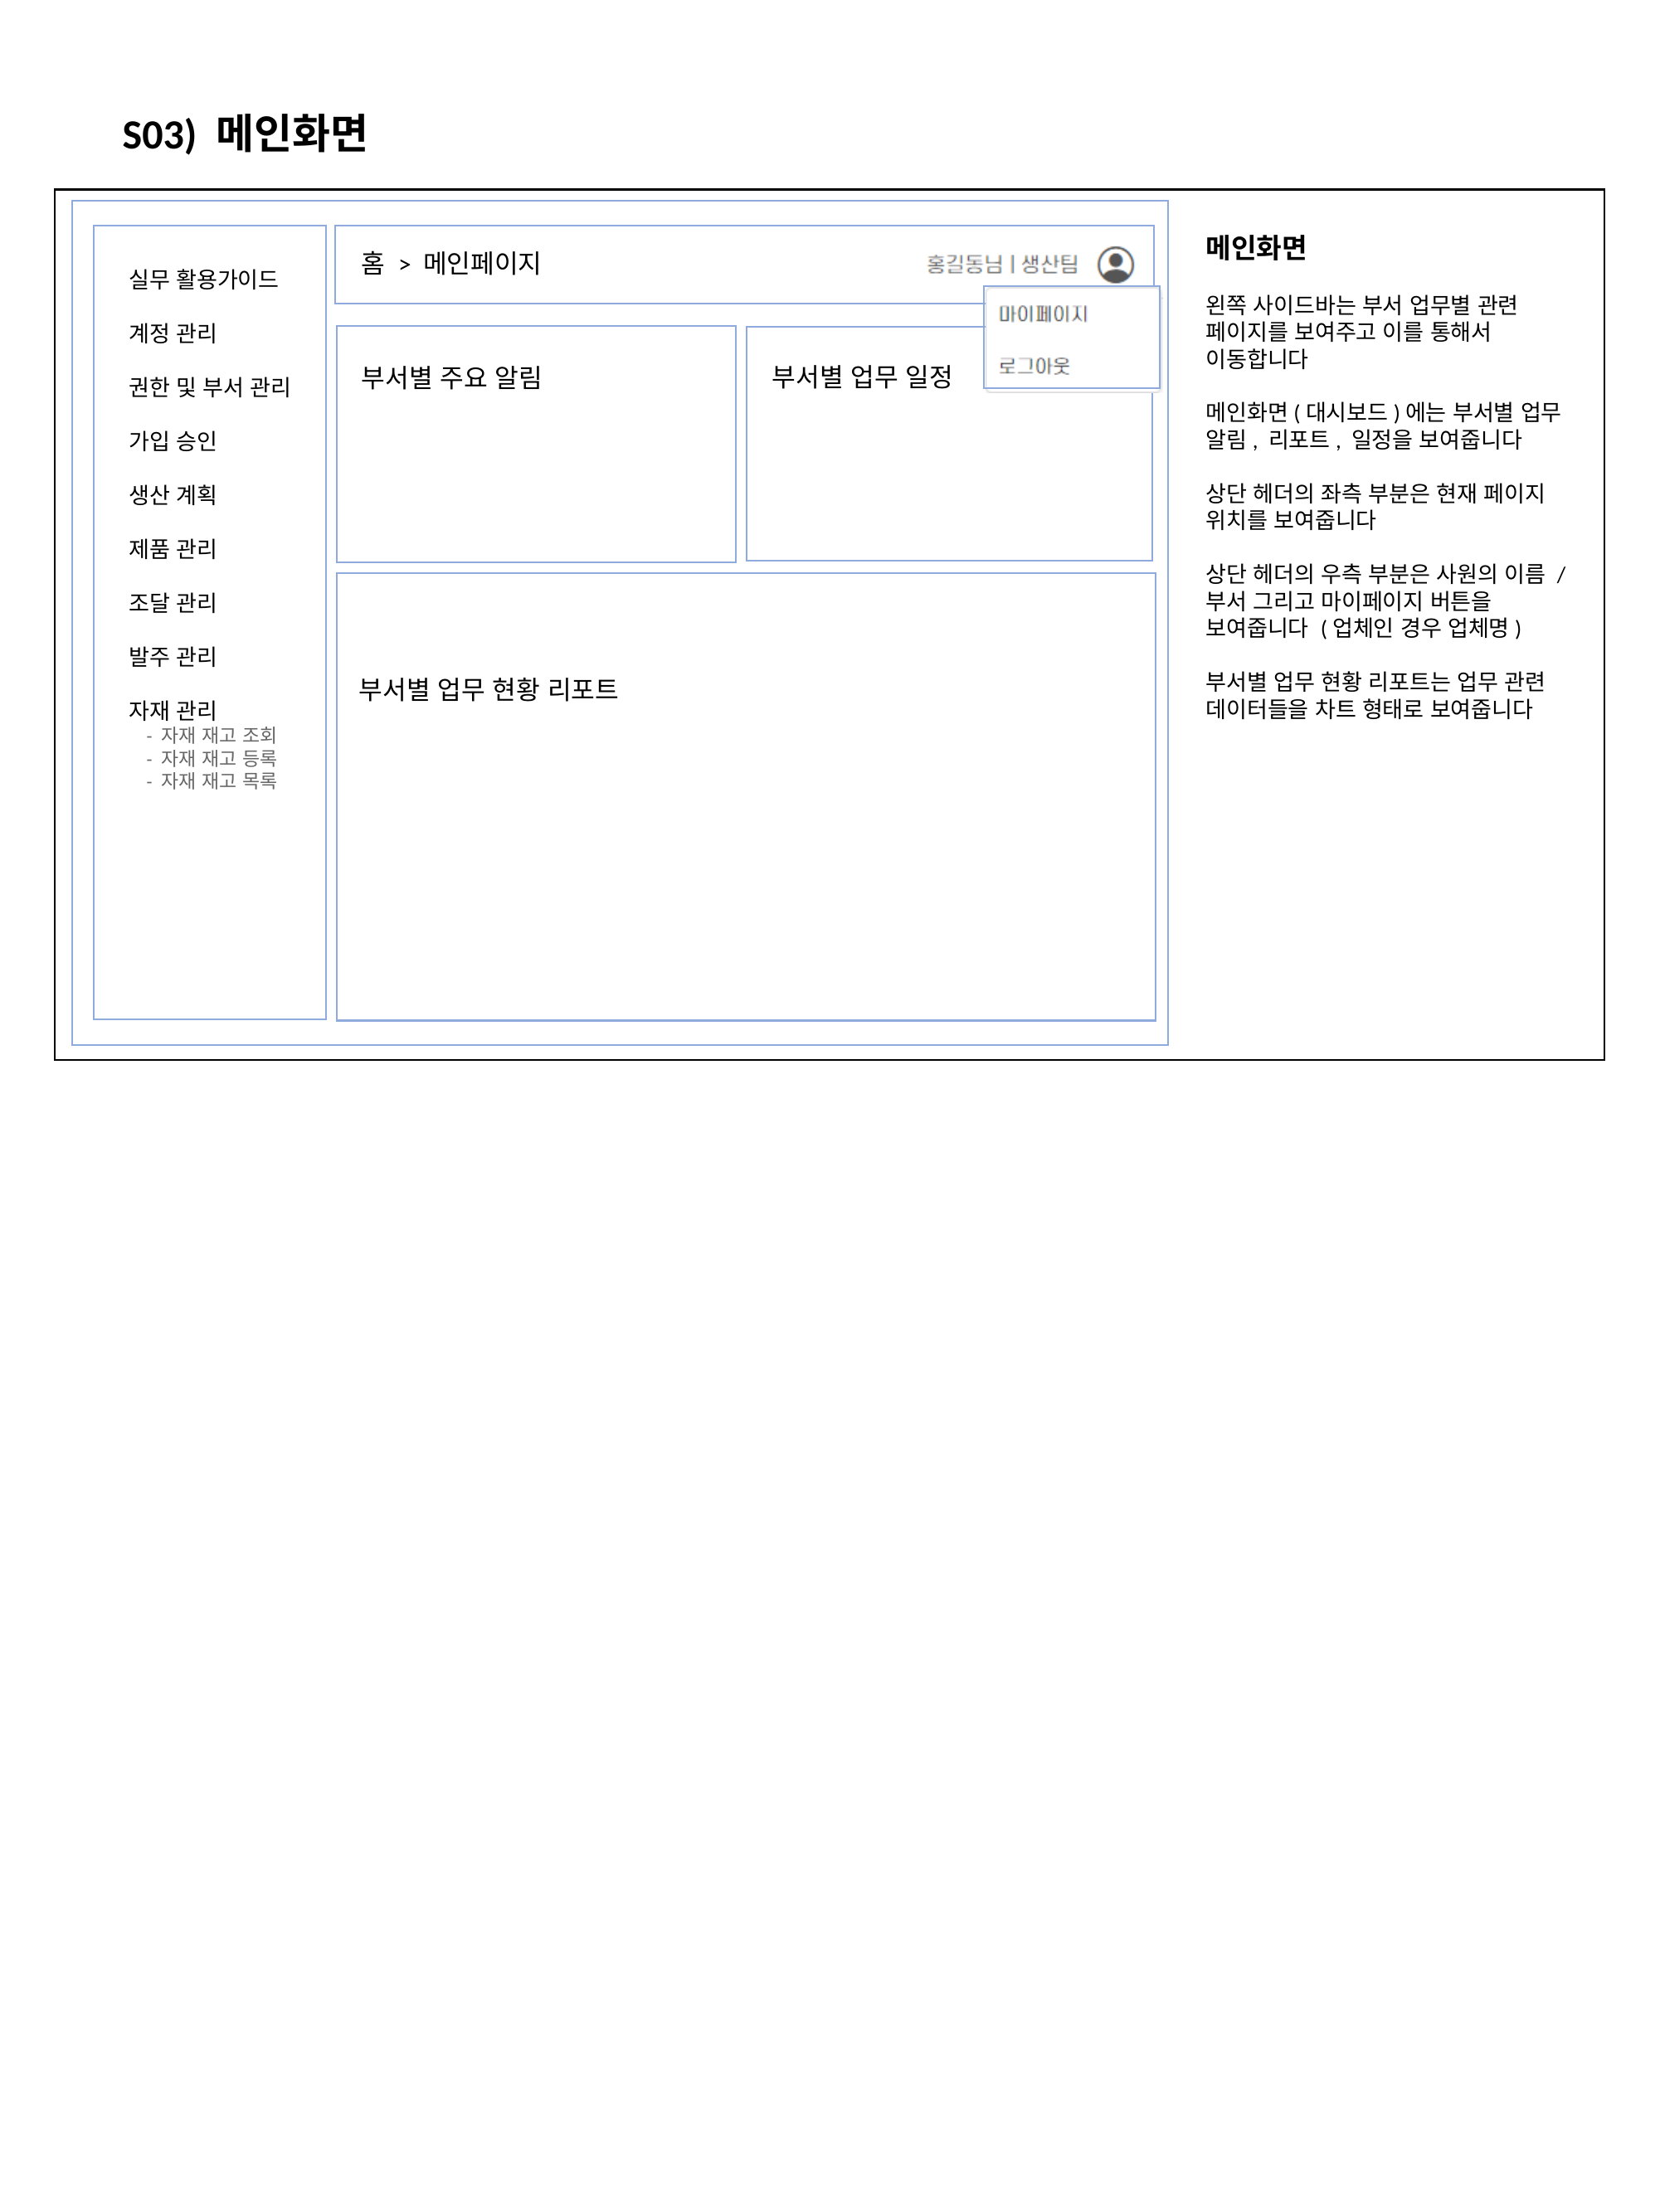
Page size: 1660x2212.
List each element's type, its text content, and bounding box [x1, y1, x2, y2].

picture [915, 240, 1163, 393]
text_box [71, 200, 1169, 1046]
text_box [336, 325, 737, 563]
text_box 메인화면 왼쪽 사이드바는 부서 업무별 관련 페이지를 보여주고 이를 통해서 이동합니다 메인화면(대시보드)에는 부서별 업무 알림, 리포트, 일정을 보여줍니다 상단 헤더의 좌측 부분은 현재 페이지 위치를 보여줍니다 상단 헤더의 우측 부분은 사원의 이름 / 부서 그리고 마이페이지 버튼을 보여줍니다 (업체인 경우 업체명) 부서별 업무 현황 리포트는 업무 관련 데이터들을 차트 형태로 보여줍니다 [1194, 225, 1582, 728]
text_box [746, 326, 1153, 562]
text_box S03) 메인화면 [110, 101, 660, 164]
text_box [54, 188, 1605, 1061]
text_box 부서별 주요 알림 [348, 355, 573, 399]
text_box 실무 활용가이드 계정 관리 권한 및 부서 관리 가입 승인 생산 계획 제품 관리 조달 관리 발주 관리 자재 관리 - 자재 재고 조회 - 자재 재고 등록 - 자재 재고 목록 [116, 260, 304, 799]
text_box 부서별 업무 일정 [760, 354, 984, 398]
text_box 부서별 업무 현황 리포트 [346, 667, 689, 711]
text_box [334, 225, 1155, 304]
text_box [336, 572, 1156, 1022]
text_box [93, 225, 327, 1020]
